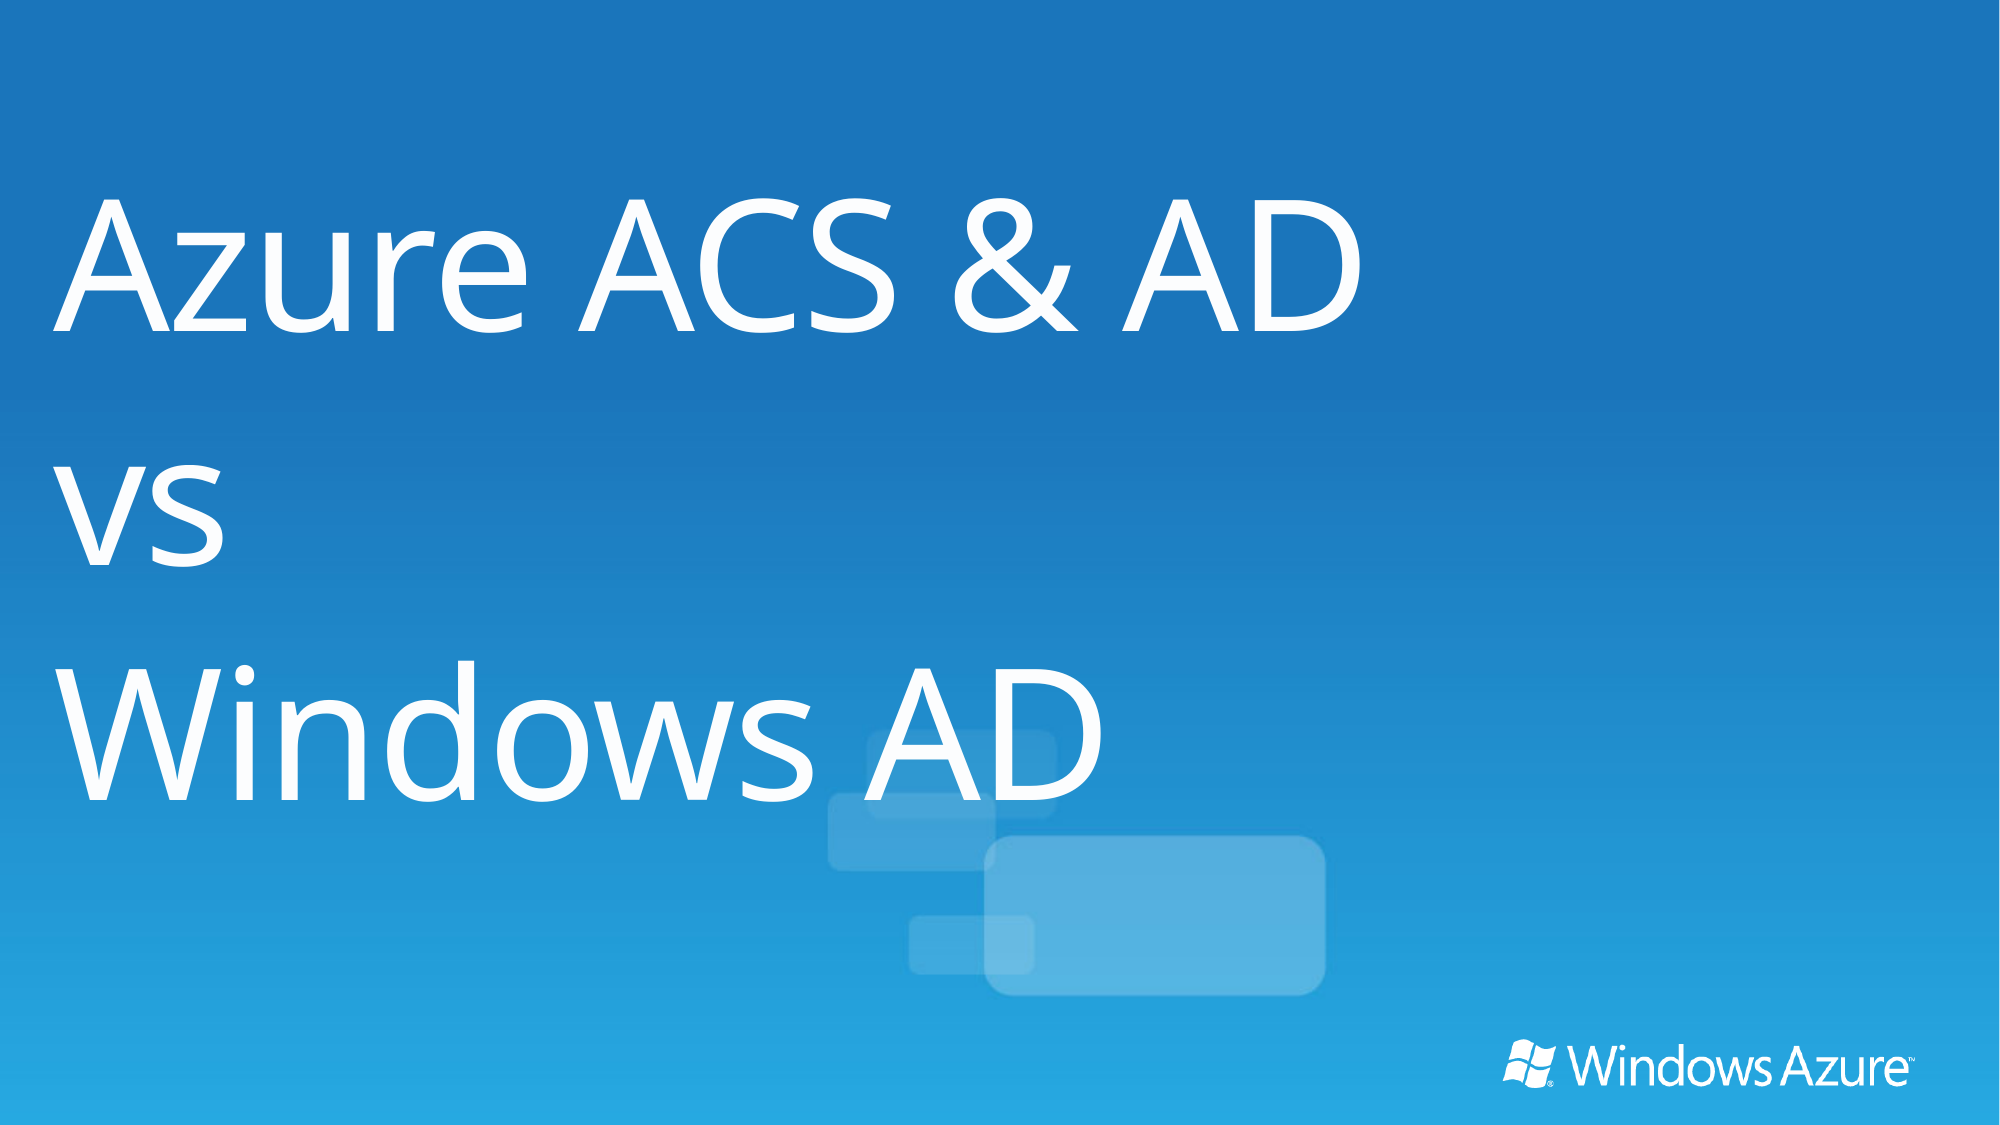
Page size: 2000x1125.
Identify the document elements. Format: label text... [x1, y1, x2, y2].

picture [0, 0, 2000, 1125]
list Azure ACS & AD vs Windows AD [53, 393, 1916, 620]
